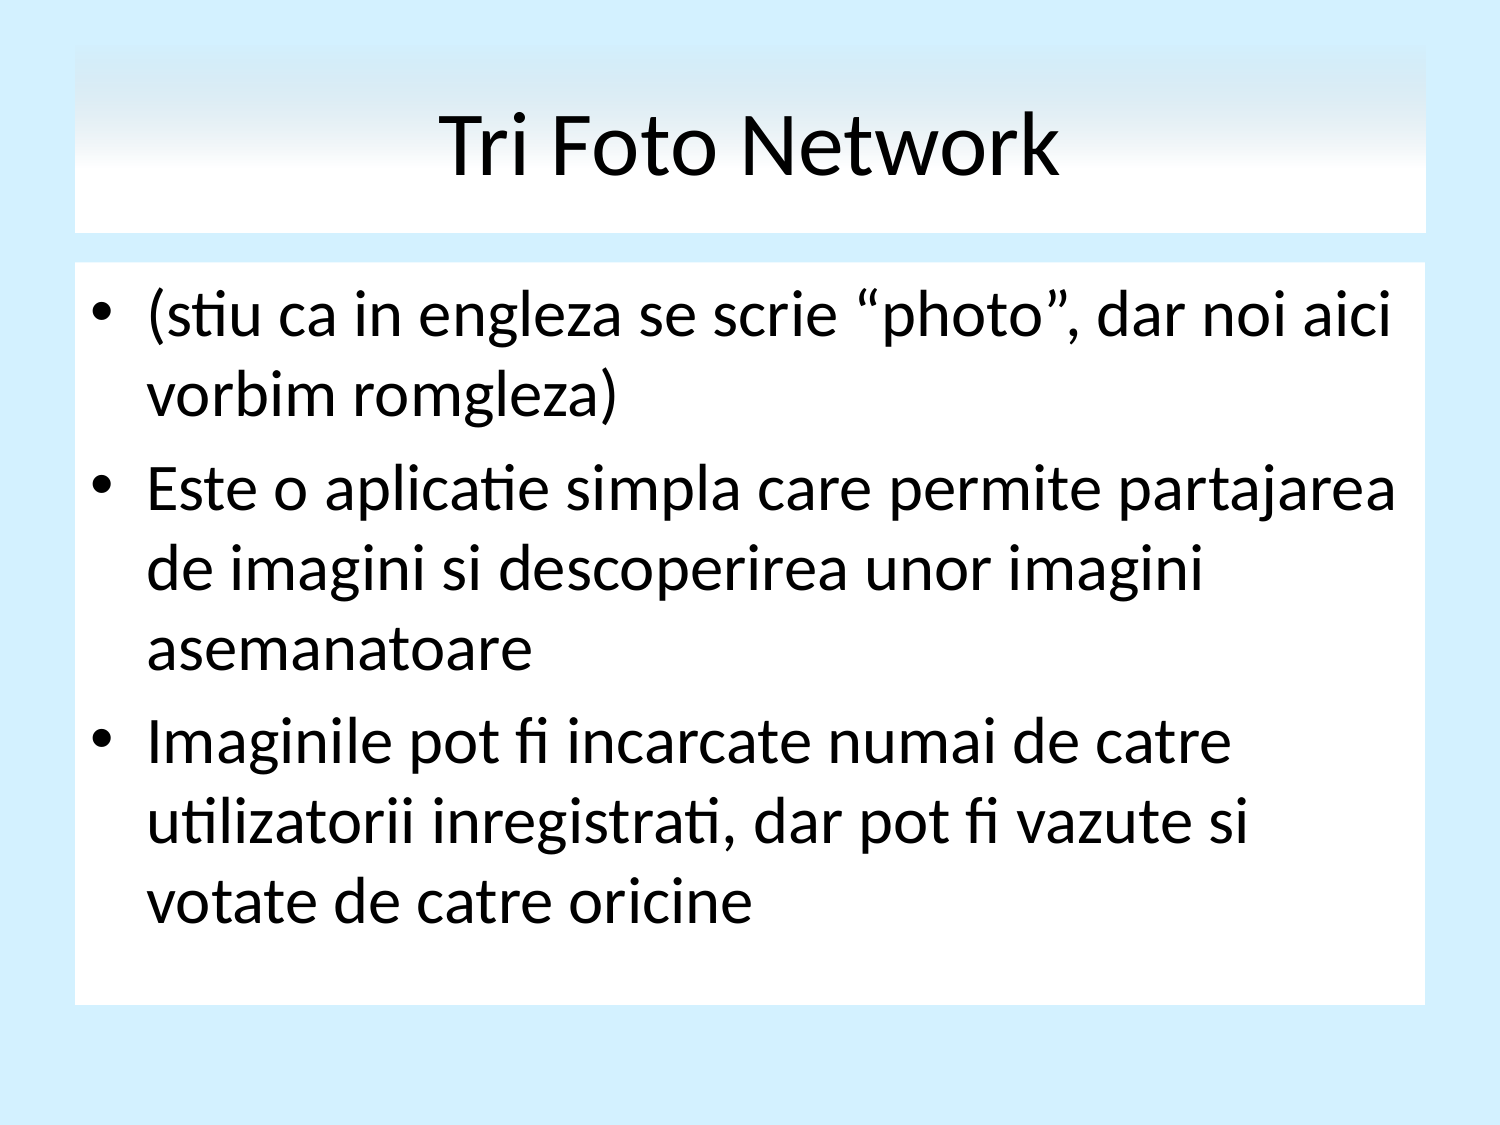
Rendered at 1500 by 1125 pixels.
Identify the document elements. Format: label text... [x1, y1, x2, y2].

title Tri Foto Network [75, 45, 1425, 233]
list (stiu ca in engleza se scrie “photo”, dar noi aici vorbim romgleza) Este o aplicatie simpla care permite partajarea de imagini si descoperirea unor imagini asemanatoare Imaginile pot fi incarcate numai de catre utilizatorii inregistrati, dar pot fi vazute si votate de catre oricine [75, 262, 1425, 1005]
